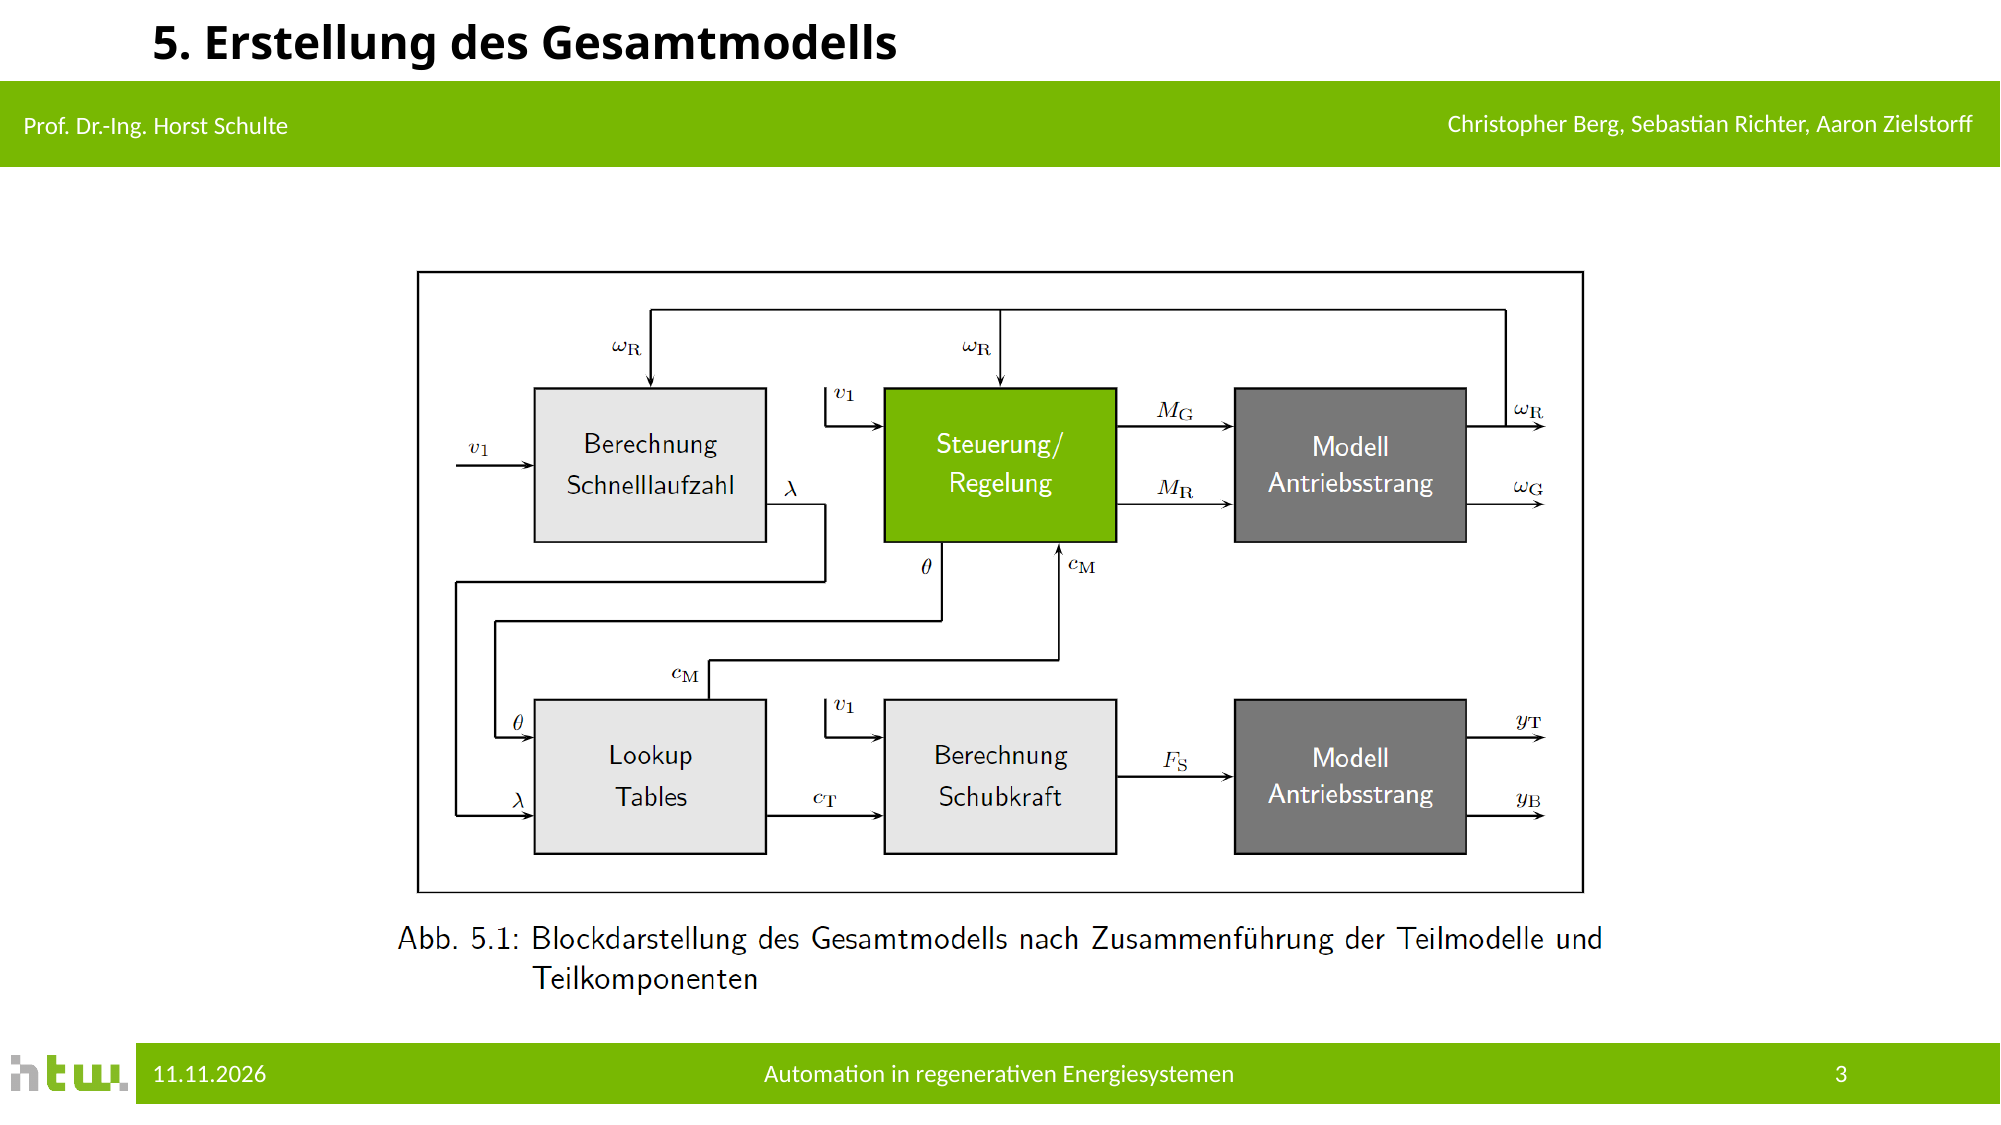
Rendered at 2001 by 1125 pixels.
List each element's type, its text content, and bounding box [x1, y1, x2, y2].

text_box [0, 81, 2000, 167]
text_box [136, 1043, 2000, 1104]
slide_number 3 [1412, 1042, 1863, 1103]
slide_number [137, 1042, 588, 1103]
text_box Christopher Berg, Sebastian Richter, Aaron Zielstorff [1433, 100, 2000, 146]
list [378, 250, 1622, 1014]
picture [11, 1055, 128, 1091]
text_box Prof. Dr.-Ing. Horst Schulte [8, 101, 576, 147]
footer Automation in regenerativen Energiesystemen [662, 1042, 1338, 1103]
title 5. Erstellung des Gesamtmodells [137, 12, 1863, 78]
